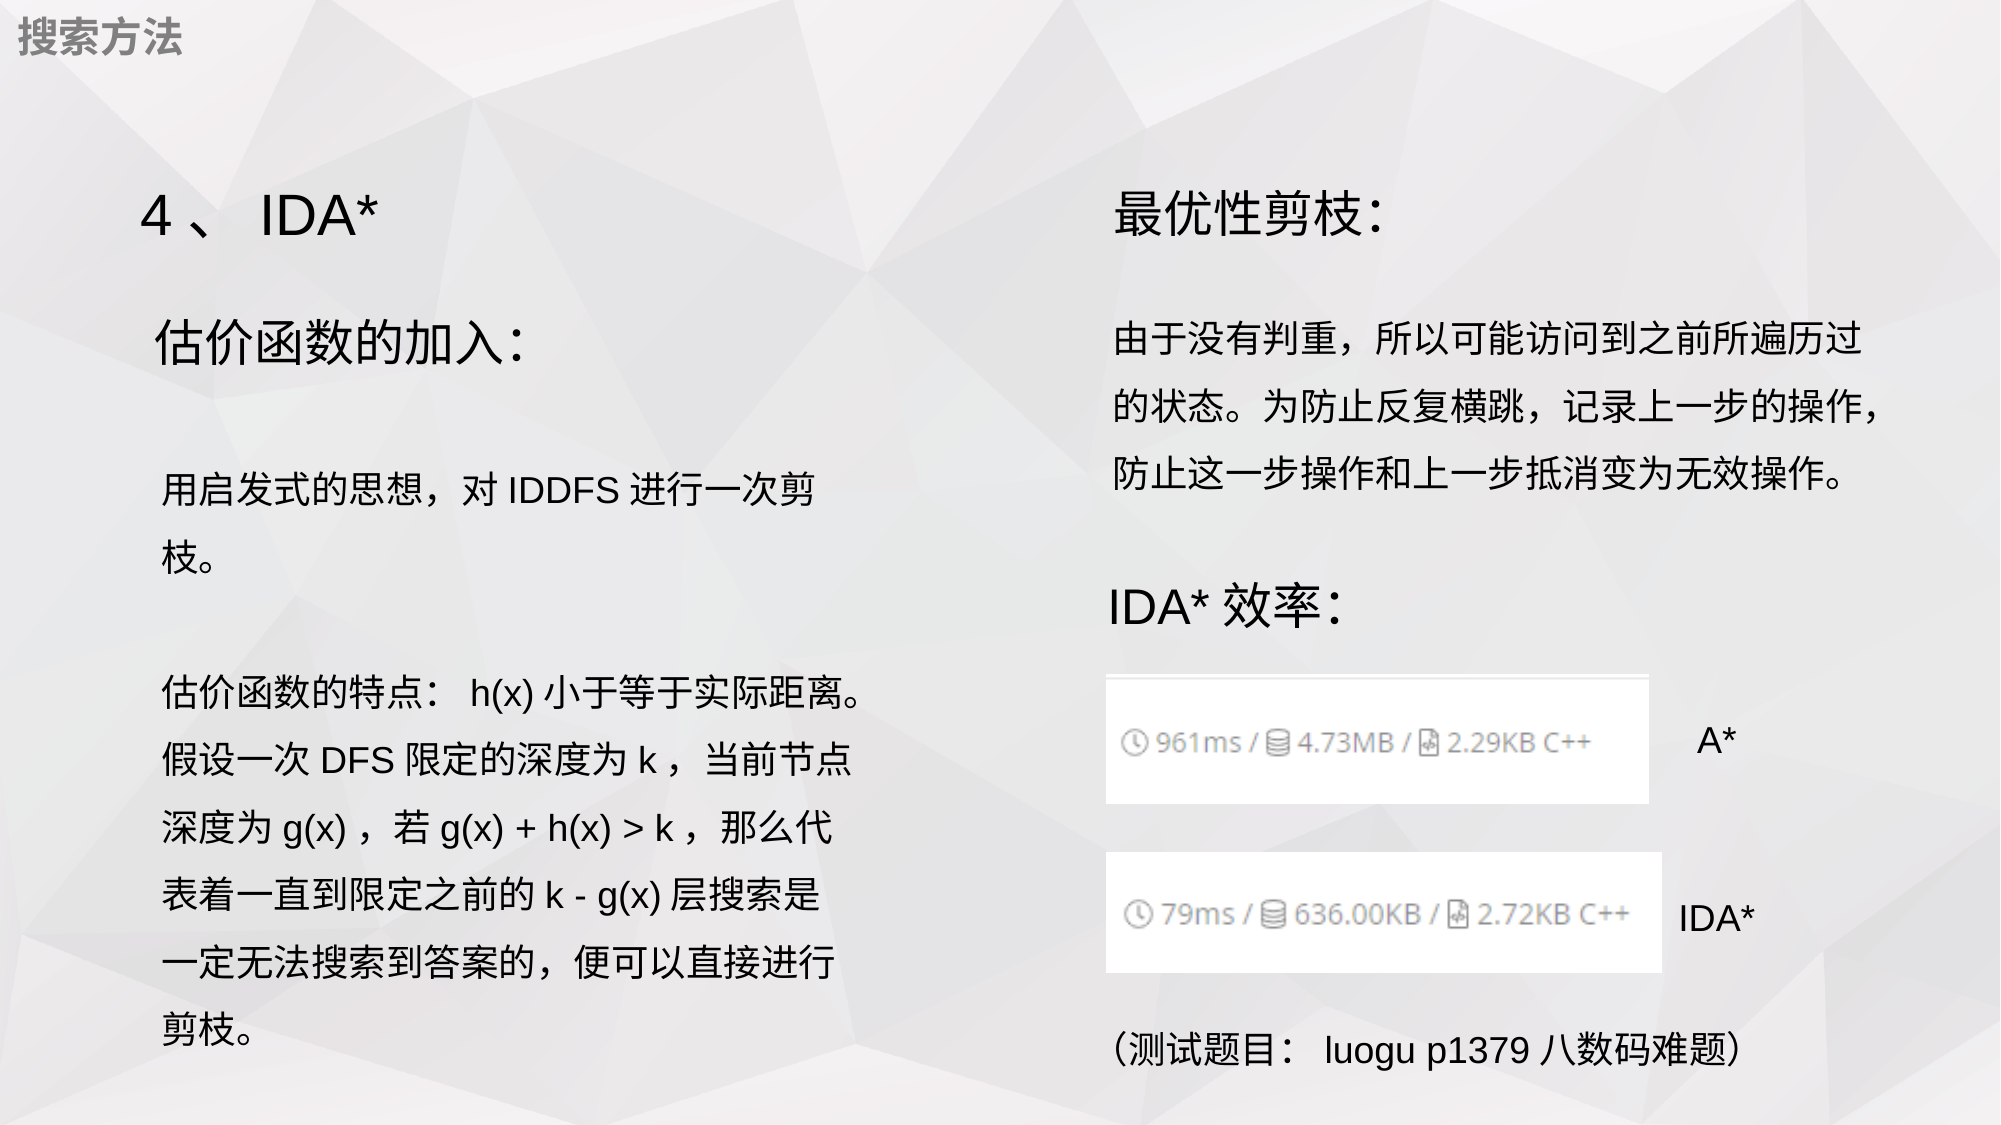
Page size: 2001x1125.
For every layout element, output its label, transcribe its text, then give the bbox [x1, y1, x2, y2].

text_box 用启发式的思想，对IDDFS进行一次剪枝。 估价函数的特点：h(x)小于等于实际距离。假设一次DFS限定的深度为k，当前节点深度为g(x)，若g(x) + h(x) > k，那么代表着一直到限定之前的k - g(x)层搜索是一定无法搜索到答案的，便可以直接进行剪枝。 [146, 436, 869, 1059]
text_box 最优性剪枝： [1098, 175, 1429, 250]
text_box 4、IDA* [126, 170, 395, 255]
text_box 搜索方法 [2, 3, 668, 68]
text_box IDA*效率： [1092, 567, 1387, 643]
text_box 估价函数的加入： [139, 304, 570, 379]
text_box 由于没有判重，所以可能访问到之前所遍历过的状态。为防止反复横跳，记录上一步的操作，防止这一步操作和上一步抵消变为无效操作。 [1098, 285, 1907, 503]
text_box A* [1682, 708, 1752, 769]
picture [0, 0, 2001, 1125]
text_box （测试题目：luogu p1379八数码难题） [1075, 1018, 1779, 1079]
text_box IDA* [1663, 886, 1771, 946]
